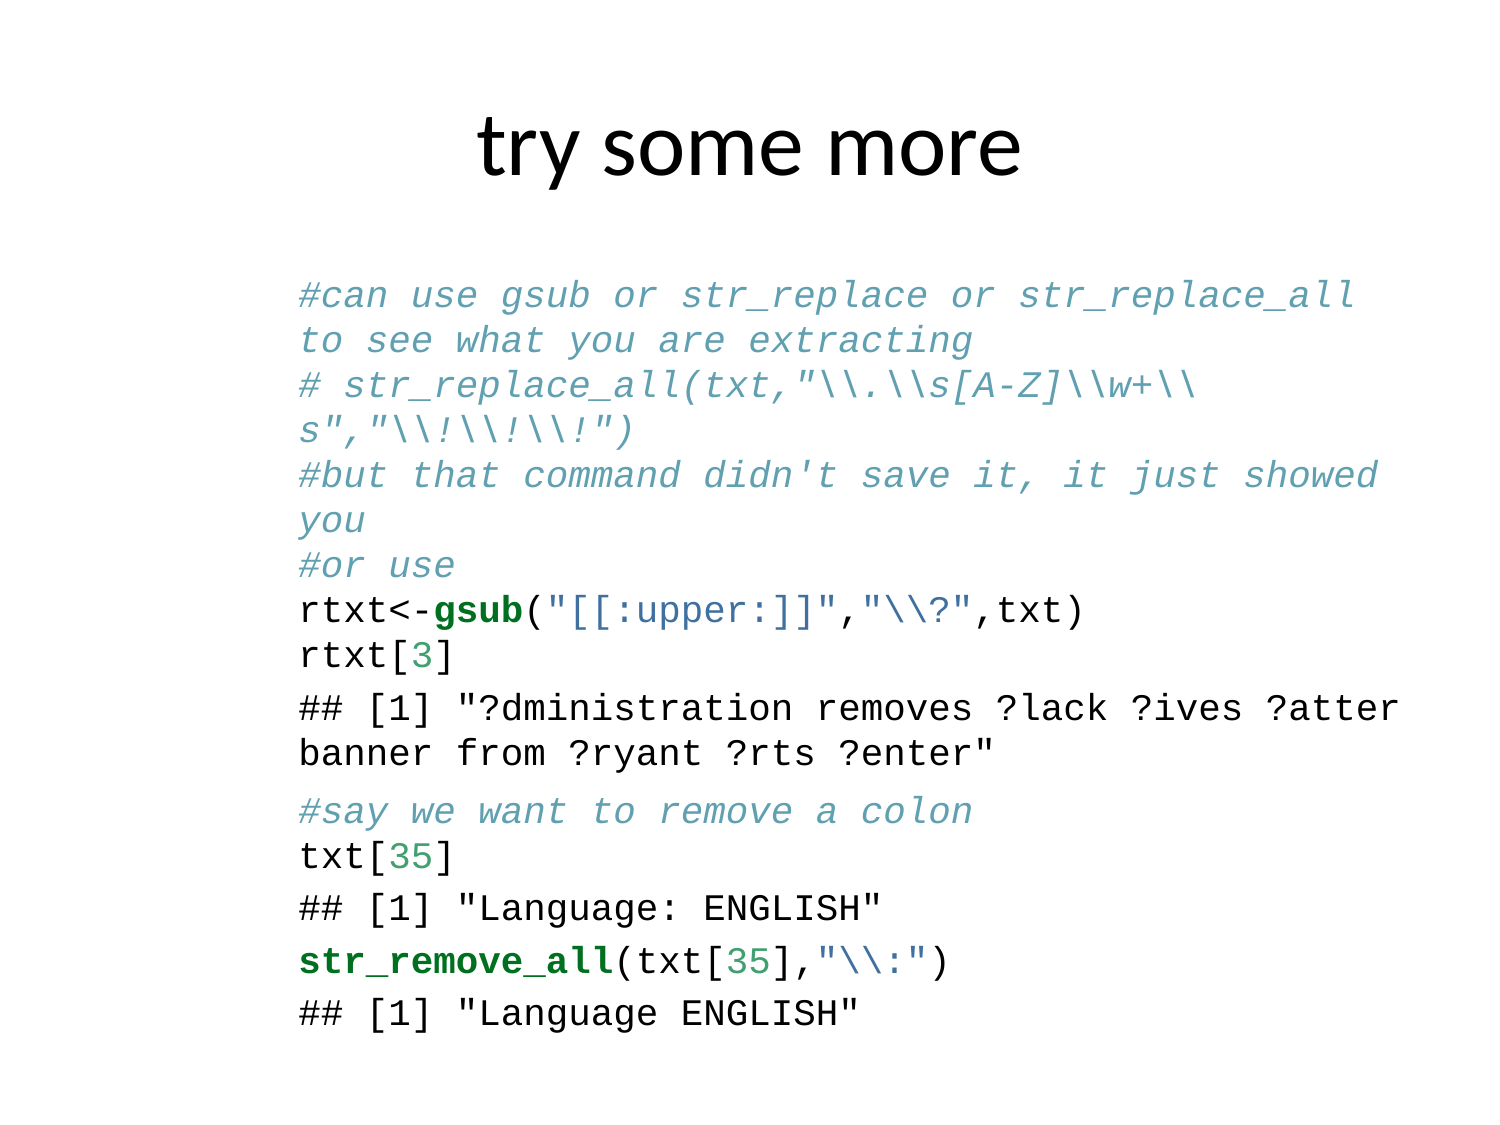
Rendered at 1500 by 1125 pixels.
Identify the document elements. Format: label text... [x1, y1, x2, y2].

title try some more [75, 45, 1425, 233]
list #can use gsub or str_replace or str_replace_all to see what you are extracting # str_replace_all(txt,"\\.\\s[A-Z]\\w+\\s","\\!\\!\\!") #but that command didn't save it, it just showed you #or use rtxt<-gsub("[[:upper:]]","\\?",txt) rtxt[3] ## [1] "?dministration removes ?lack ?ives ?atter banner from ?ryant ?rts ?enter" #say we want to remove a colon txt[35] ## [1] "Language: ENGLISH" str_remove_all(txt[35],"\\:") ## [1] "Language ENGLISH" [75, 262, 1425, 1005]
